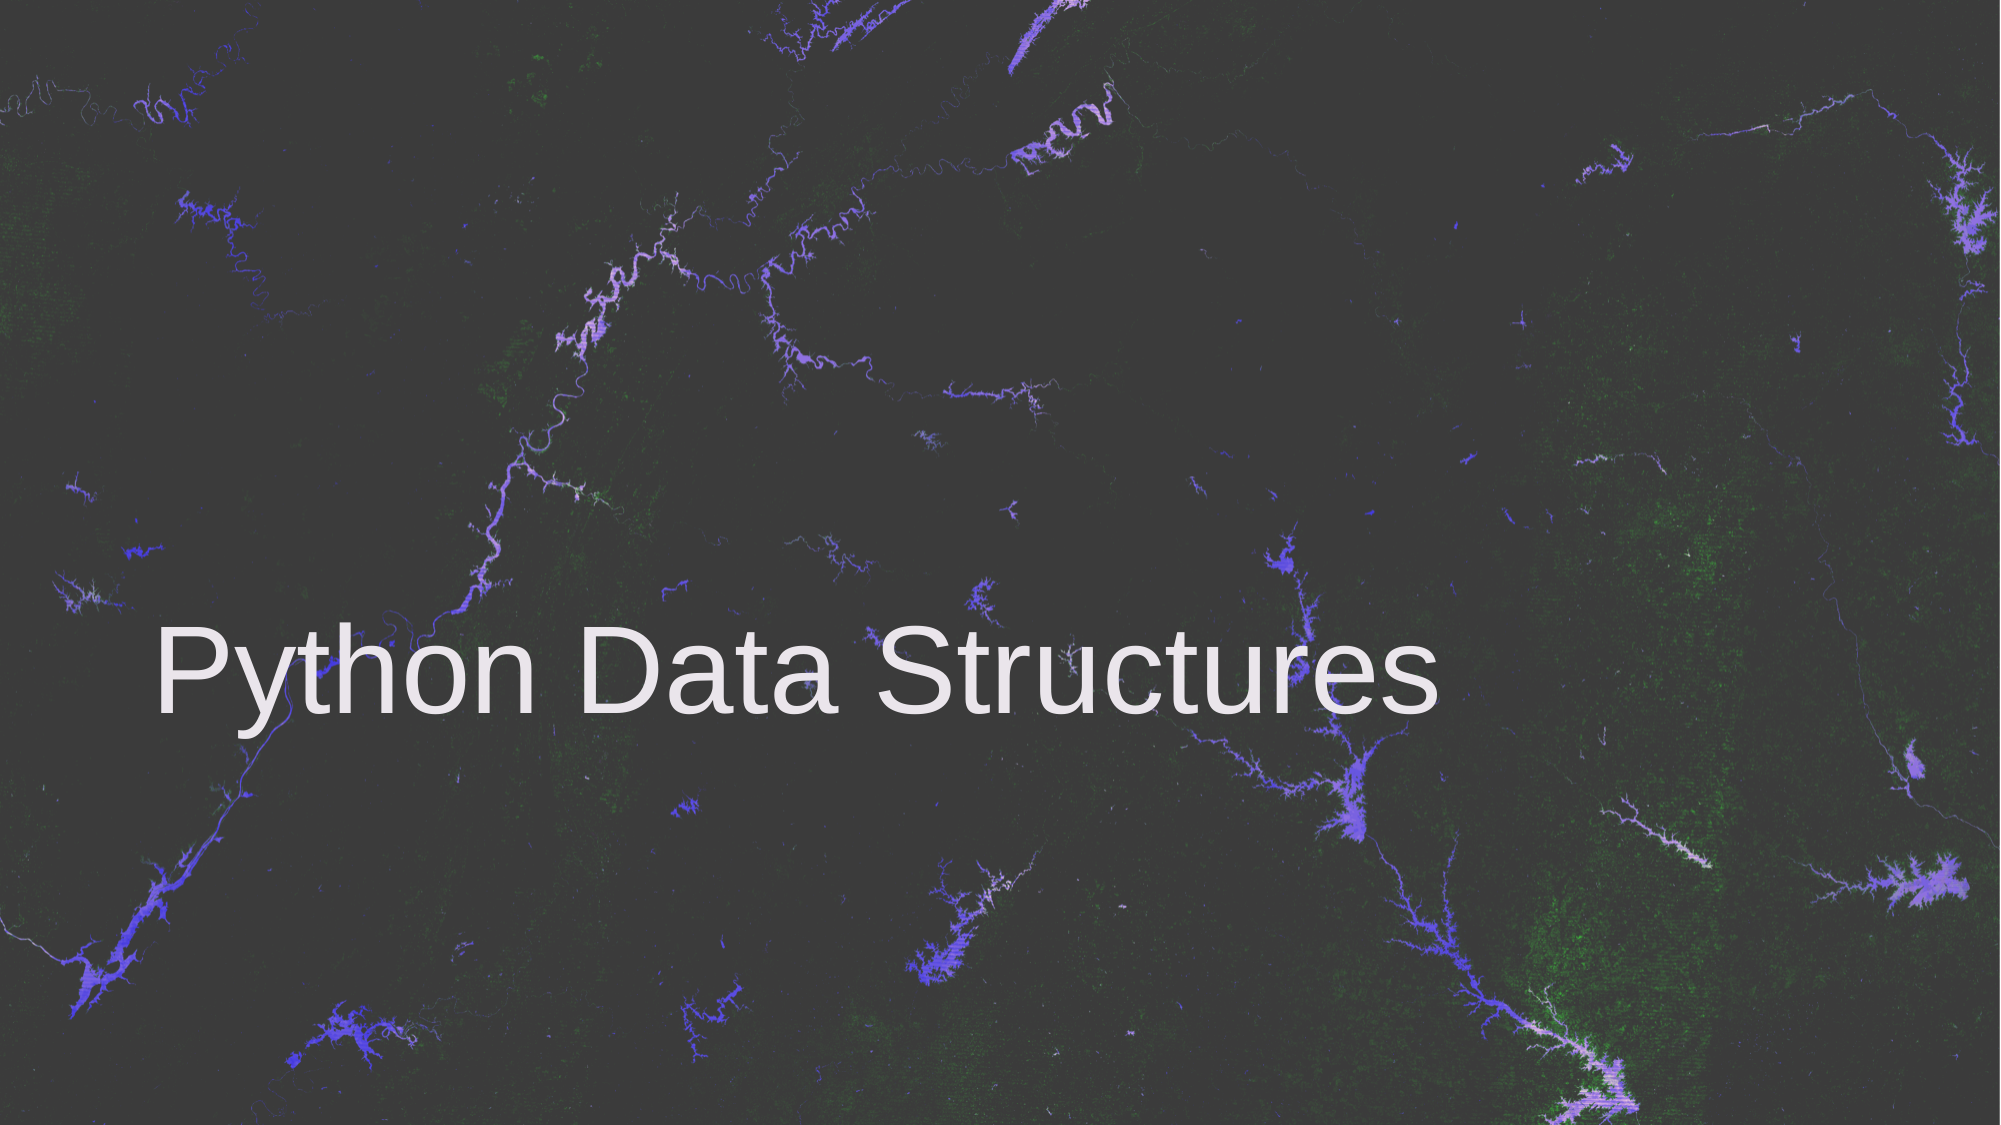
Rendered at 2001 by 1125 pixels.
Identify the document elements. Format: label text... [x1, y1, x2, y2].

title Python Data Structures [136, 280, 1862, 749]
picture [0, 0, 2000, 1125]
